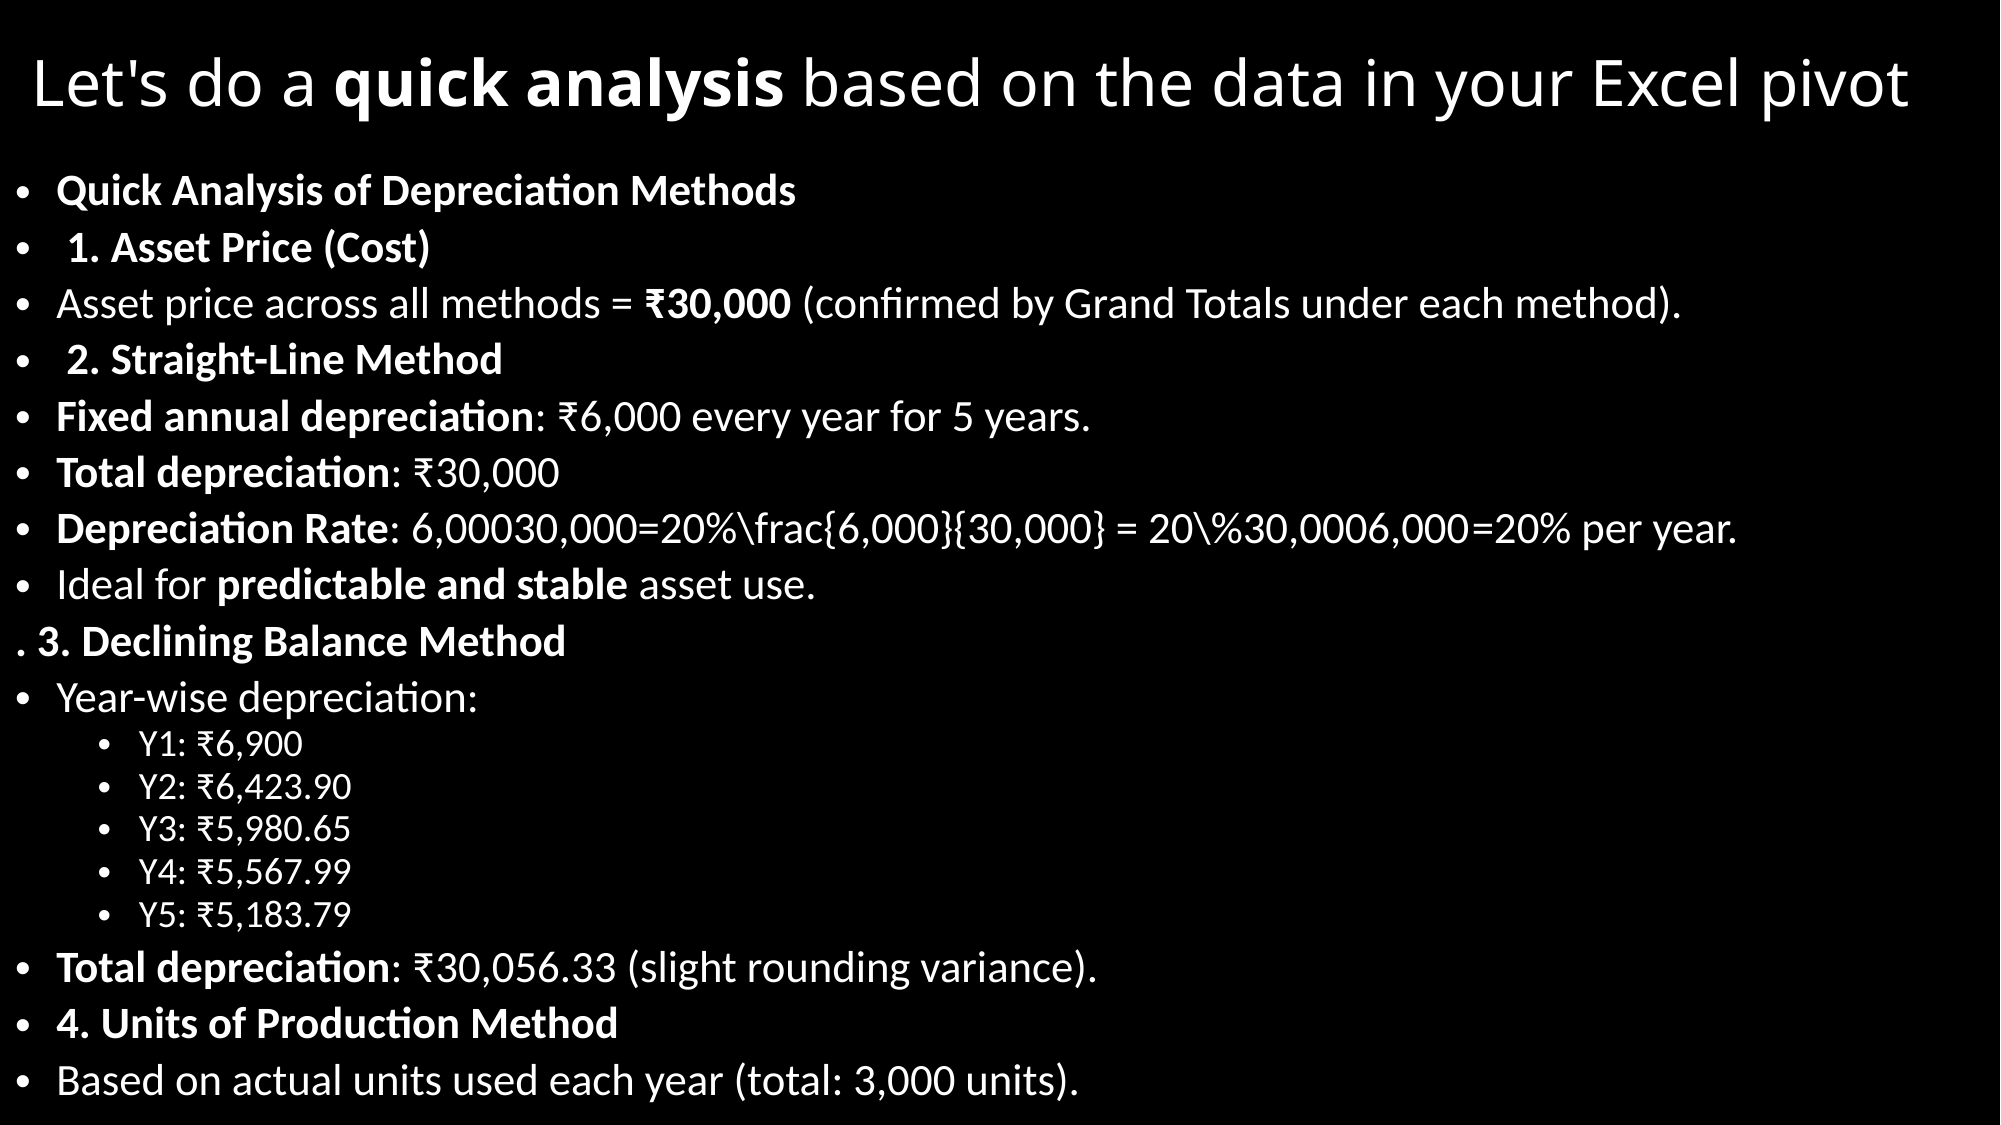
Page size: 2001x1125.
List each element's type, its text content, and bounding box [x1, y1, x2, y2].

list Quick Analysis of Depreciation Methods 1. Asset Price (Cost) Asset price across all methods = ₹30,000 (confirmed by Grand Totals under each method). 2. Straight-Line Method Fixed annual depreciation: ₹6,000 every year for 5 years. Total depreciation: ₹30,000 Depreciation Rate: 6,00030,000=20%\frac{6,000}{30,000} = 20\%30,0006,000​=20% per year. Ideal for predictable and stable asset use. . 3. Declining Balance Method Year-wise depreciation: Y1: ₹6,900 Y2: ₹6,423.90 Y3: ₹5,980.65 Y4: ₹5,567.99 Y5: ₹5,183.79 Total depreciation: ₹30,056.33 (slight rounding variance). 4. Units of Production Method Based on actual units used each year (total: 3,000 units). [0, 166, 2000, 1125]
title Let's do a quick analysis based on the data in your Excel pivot [0, 0, 2000, 166]
